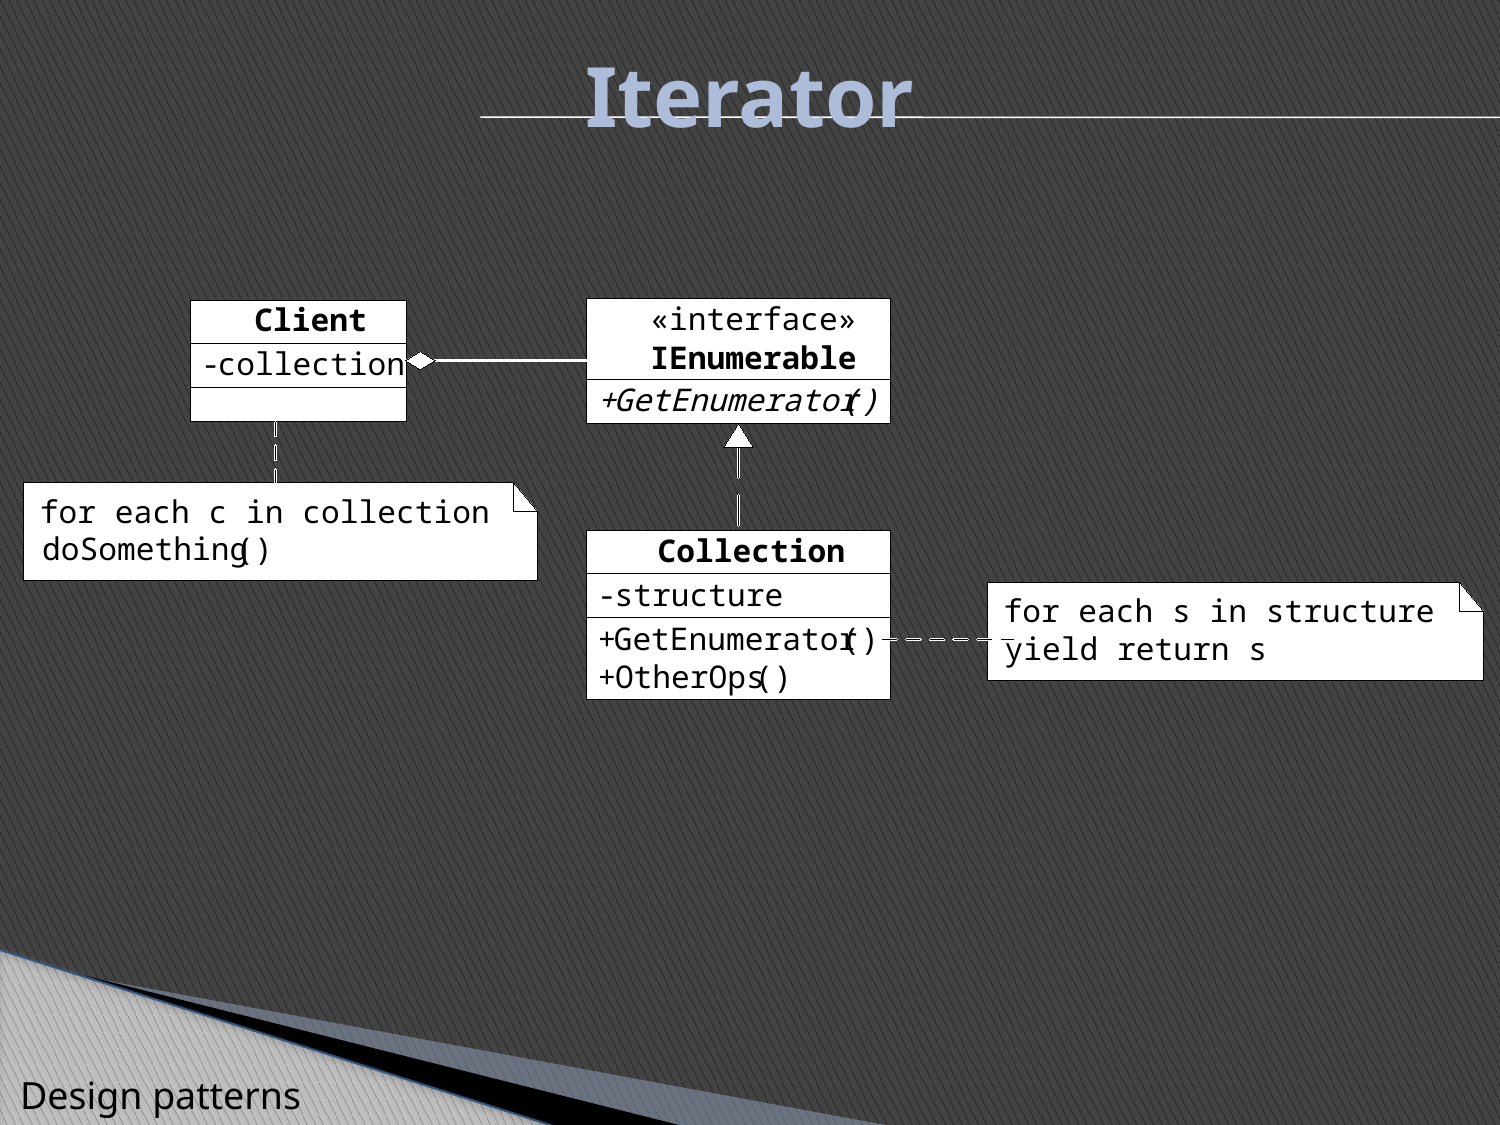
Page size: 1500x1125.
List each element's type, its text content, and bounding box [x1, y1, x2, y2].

text_box Iterator [0, 23, 1500, 164]
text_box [23, 297, 1485, 705]
text_box Design patterns [5, 1064, 317, 1125]
